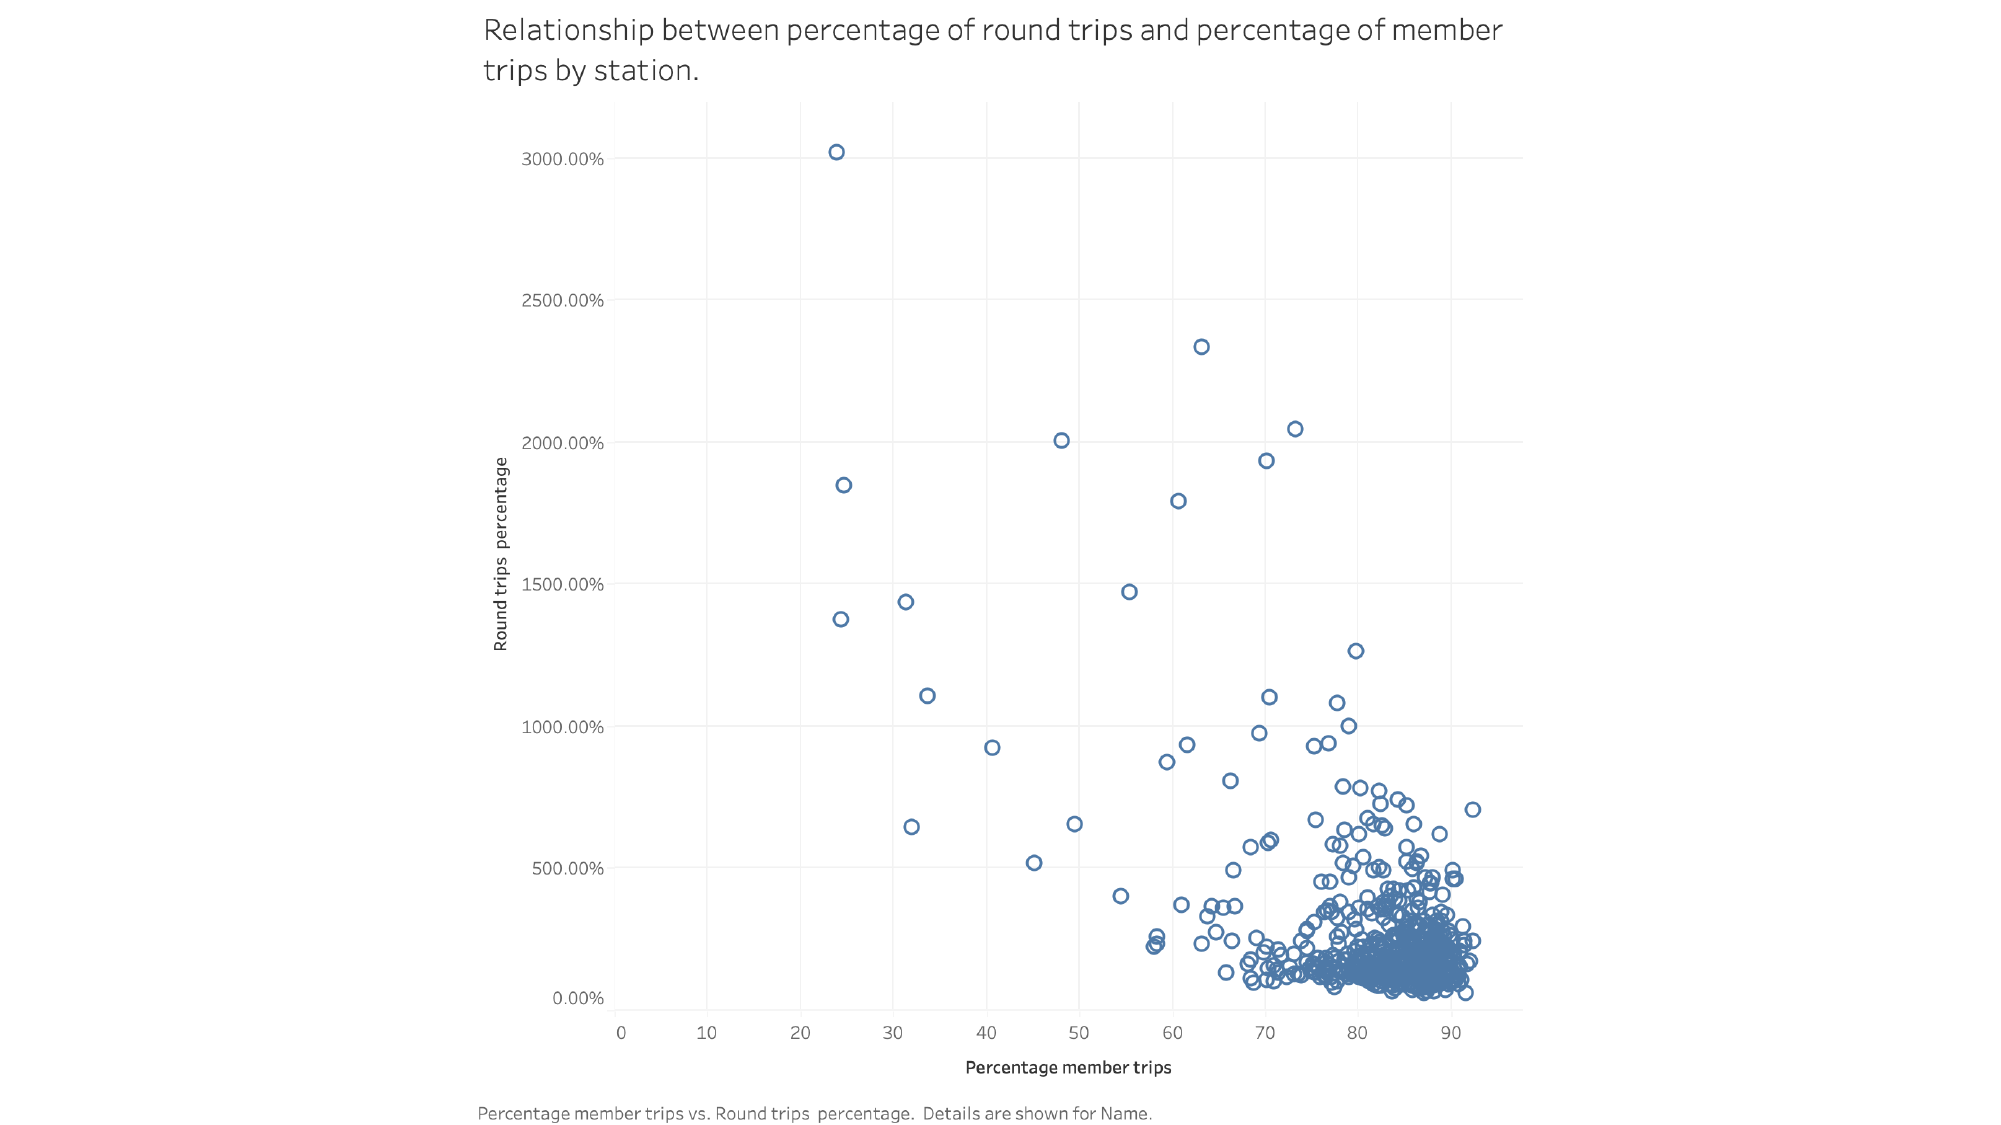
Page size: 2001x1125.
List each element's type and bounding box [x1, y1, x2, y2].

picture [477, 0, 1523, 1125]
